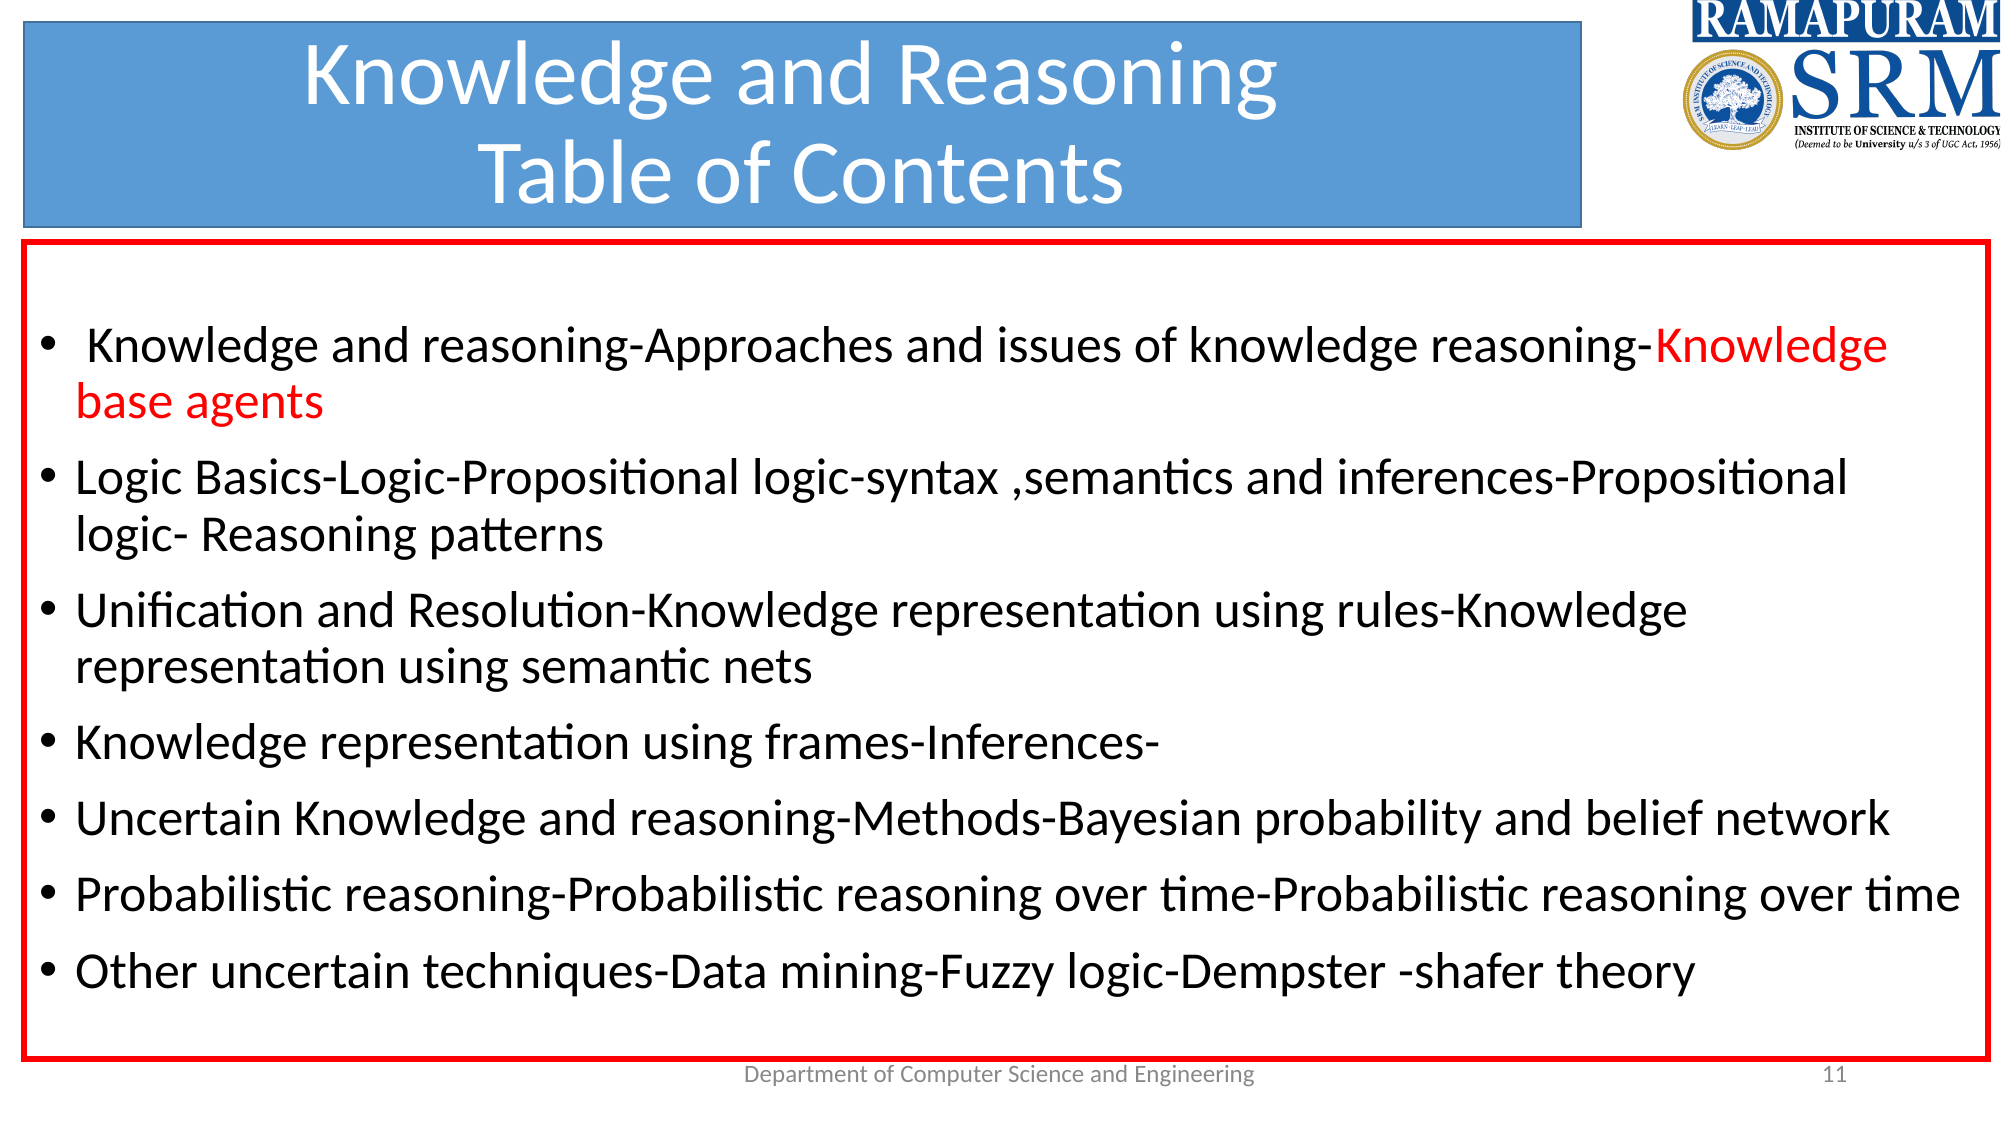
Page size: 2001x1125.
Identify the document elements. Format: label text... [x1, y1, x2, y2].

footer Department of Computer Science and Engineering [662, 1042, 1338, 1103]
title Knowledge and Reasoning Table of Contents [24, 22, 1581, 228]
slide_number ‹#› [1412, 1042, 1863, 1103]
picture [1621, 0, 2001, 169]
list Knowledge and reasoning-Approaches and issues of knowledge reasoning-Knowledge base agents Logic Basics-Logic-Propositional logic-syntax ,semantics and inferences-Propositional logic- Reasoning patterns Unification and Resolution-Knowledge representation using rules-Knowledge representation using semantic nets Knowledge representation using frames-Inferences- Uncertain Knowledge and reasoning-Methods-Bayesian probability and belief network Probabilistic reasoning-Probabilistic reasoning over time-Probabilistic reasoning over time Other uncertain techniques-Data mining-Fuzzy logic-Dempster -shafer theory [24, 241, 1989, 1060]
